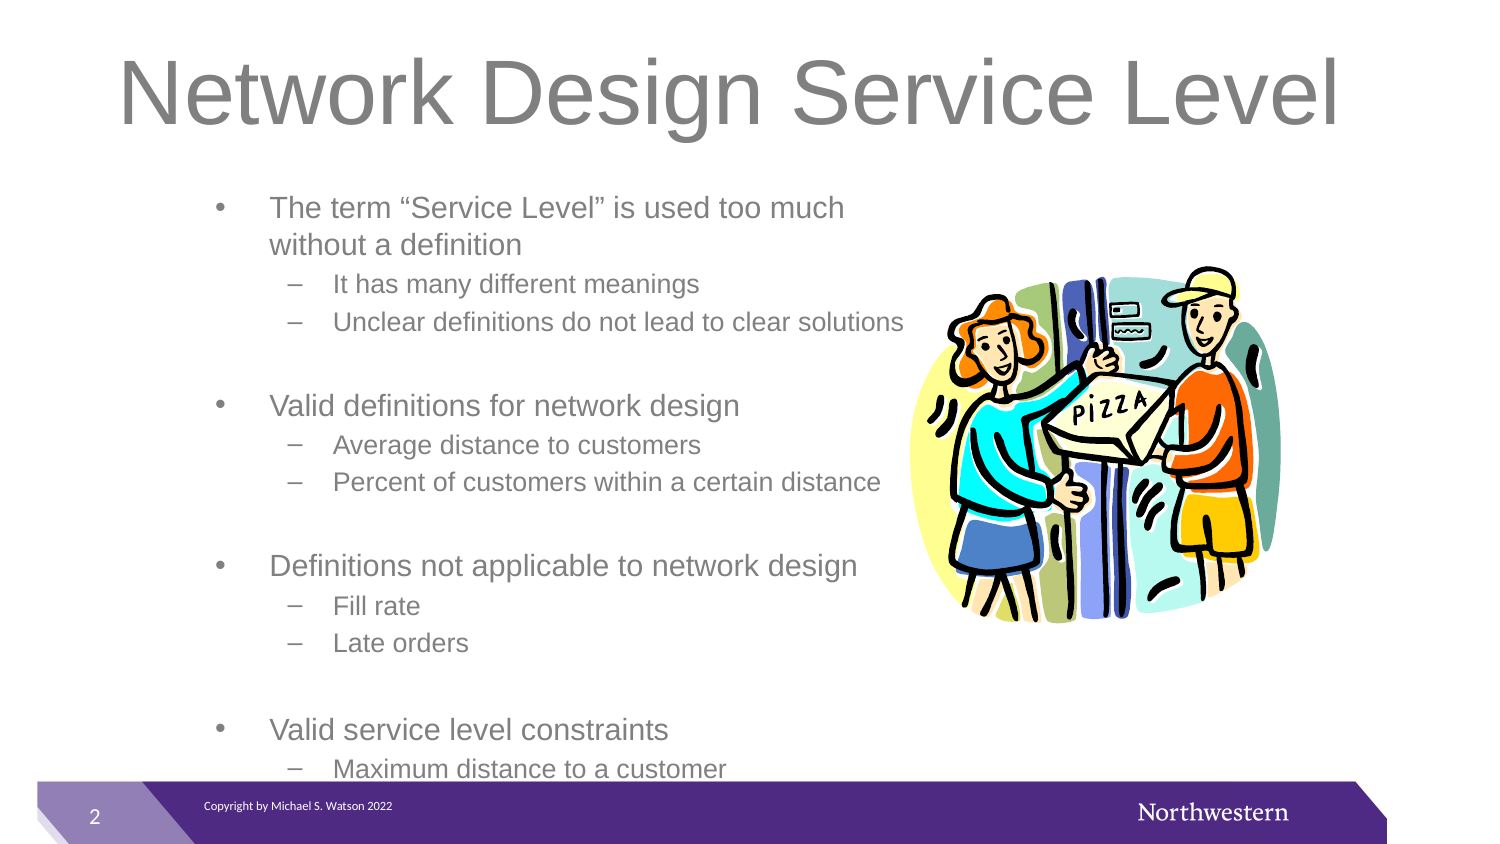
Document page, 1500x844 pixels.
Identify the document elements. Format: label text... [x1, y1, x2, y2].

list The term “Service Level” is used too much without a definition It has many different meanings Unclear definitions do not lead to clear solutions Valid definitions for network design Average distance to customers Percent of customers within a certain distance Definitions not applicable to network design Fill rate Late orders Valid service level constraints Maximum distance to a customer [200, 180, 922, 809]
picture [0, 0, 1499, 844]
title Network Design Service Level [55, 17, 1406, 158]
